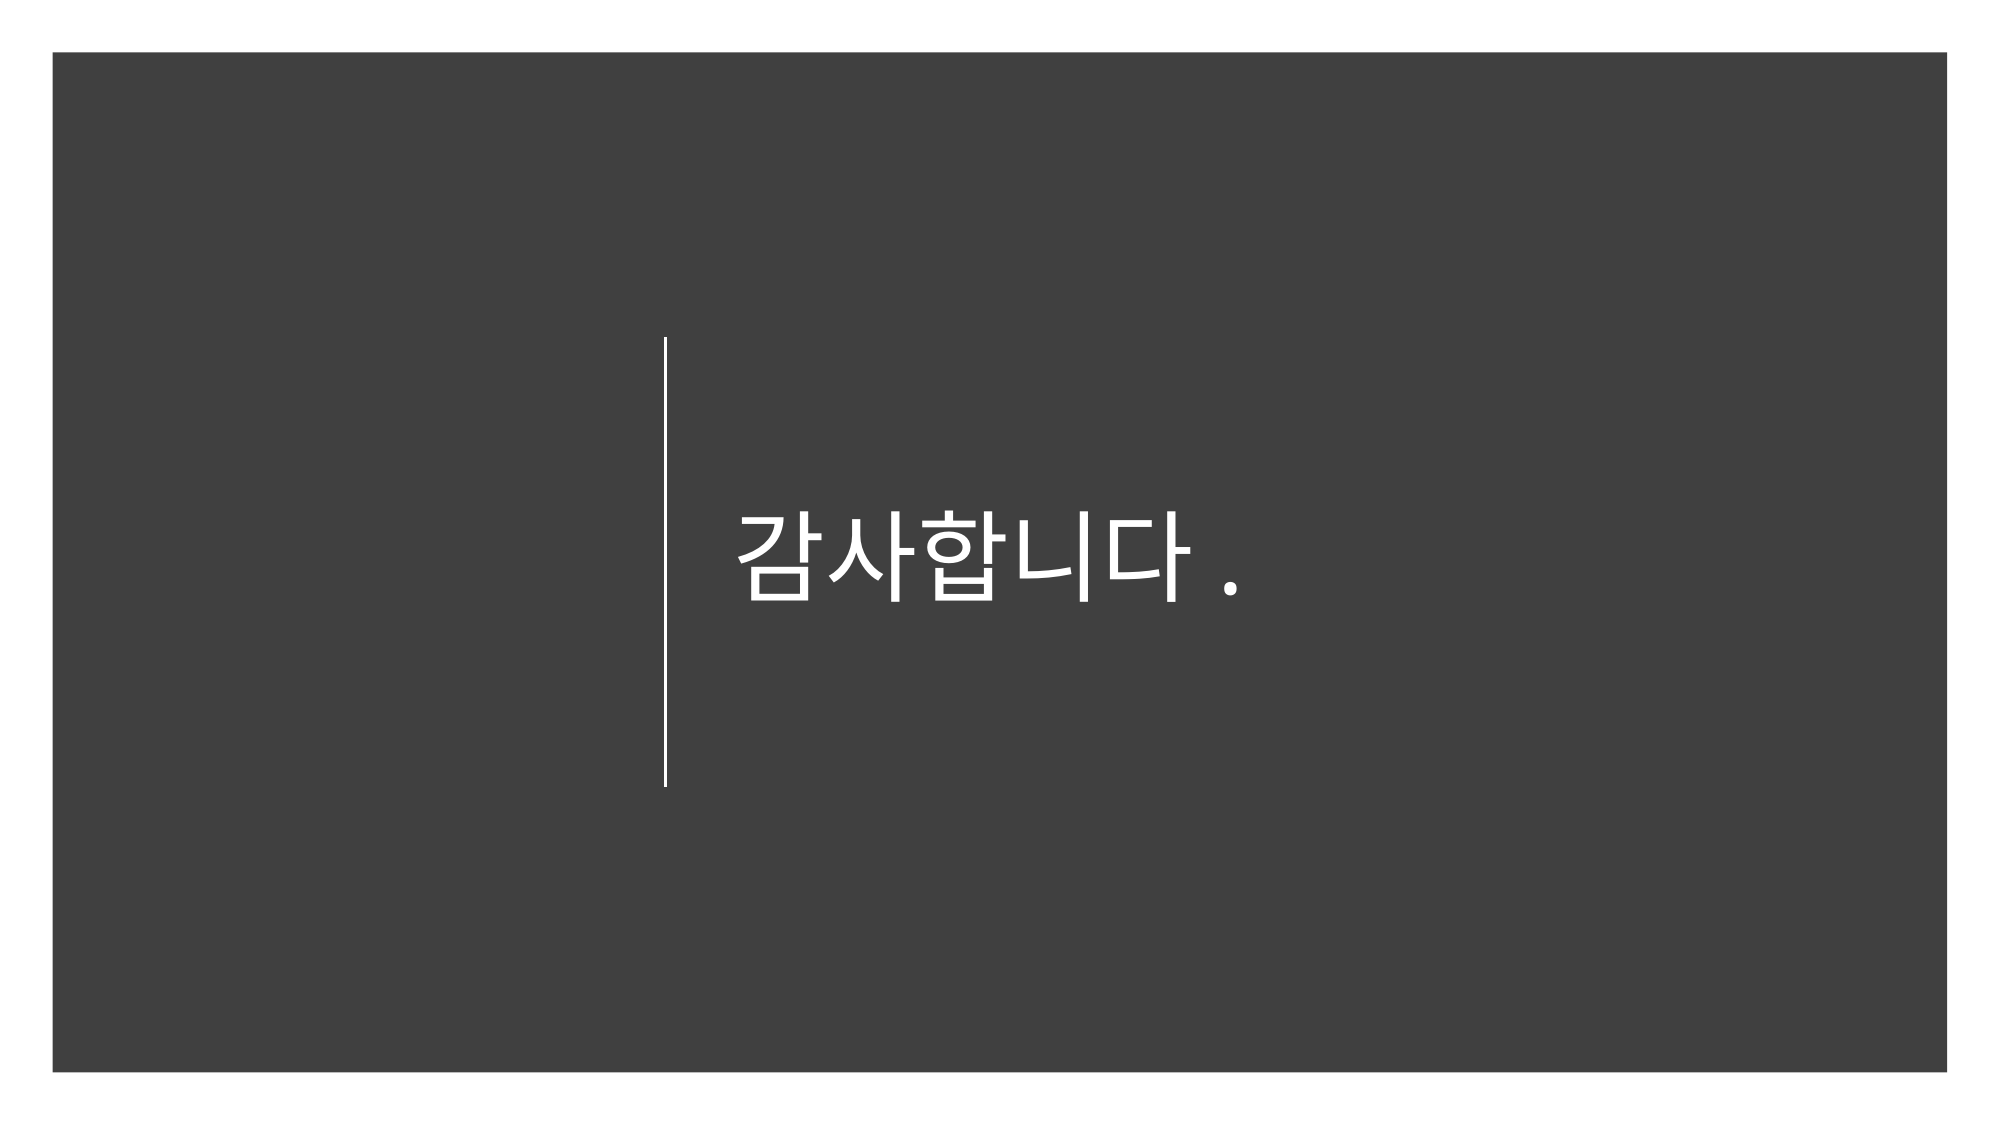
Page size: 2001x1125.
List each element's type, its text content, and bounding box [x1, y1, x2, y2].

text_box [52, 51, 1948, 1073]
title 감사합니다. [718, 158, 1829, 967]
